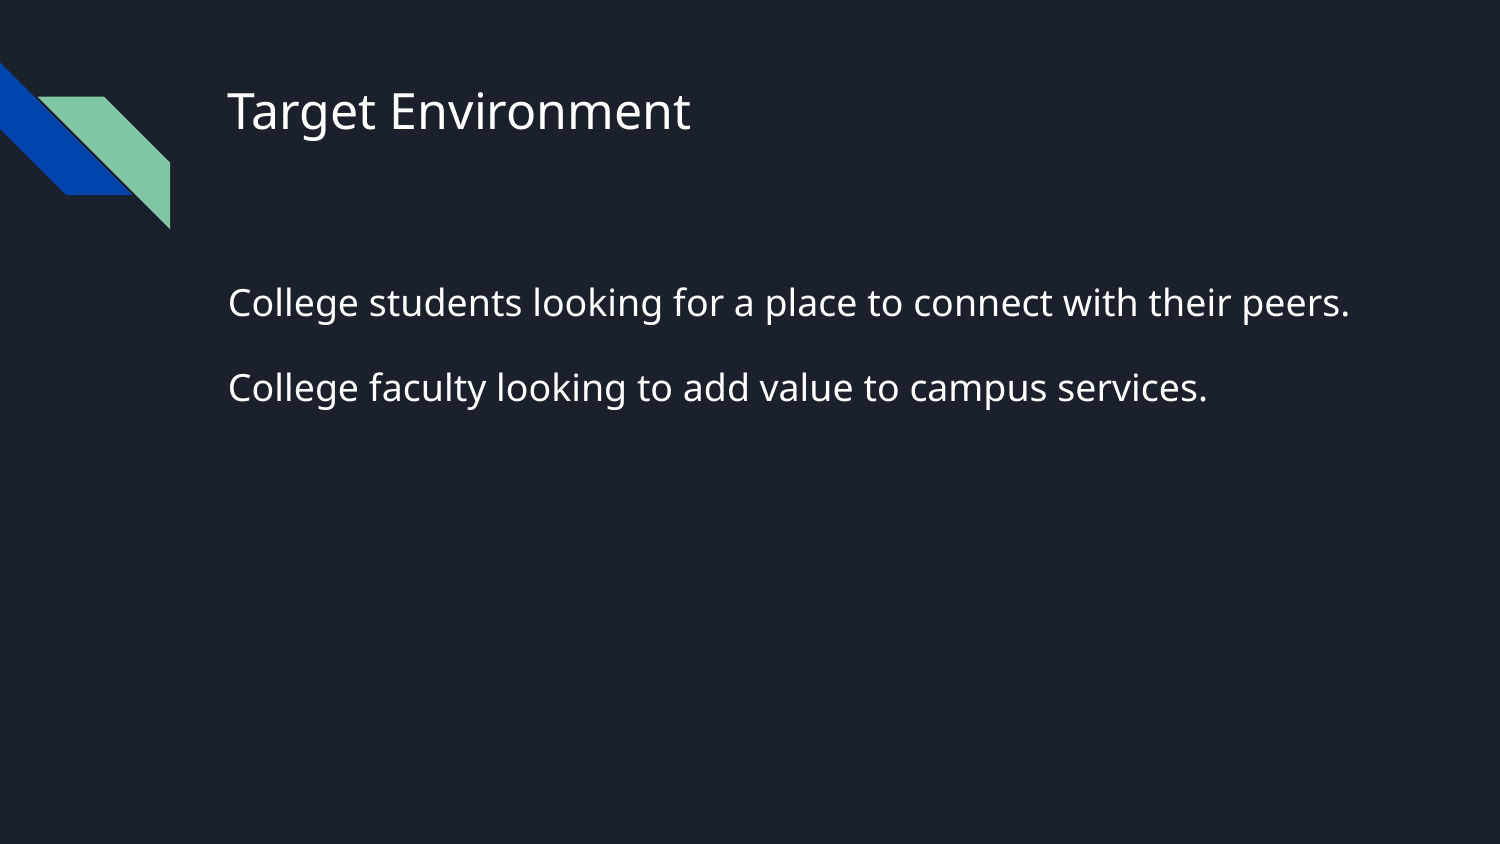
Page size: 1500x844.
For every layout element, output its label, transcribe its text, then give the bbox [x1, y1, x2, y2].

list College students looking for a place to connect with their peers. College faculty looking to add value to campus services. [212, 257, 1368, 735]
title Target Environment [212, 64, 1368, 215]
